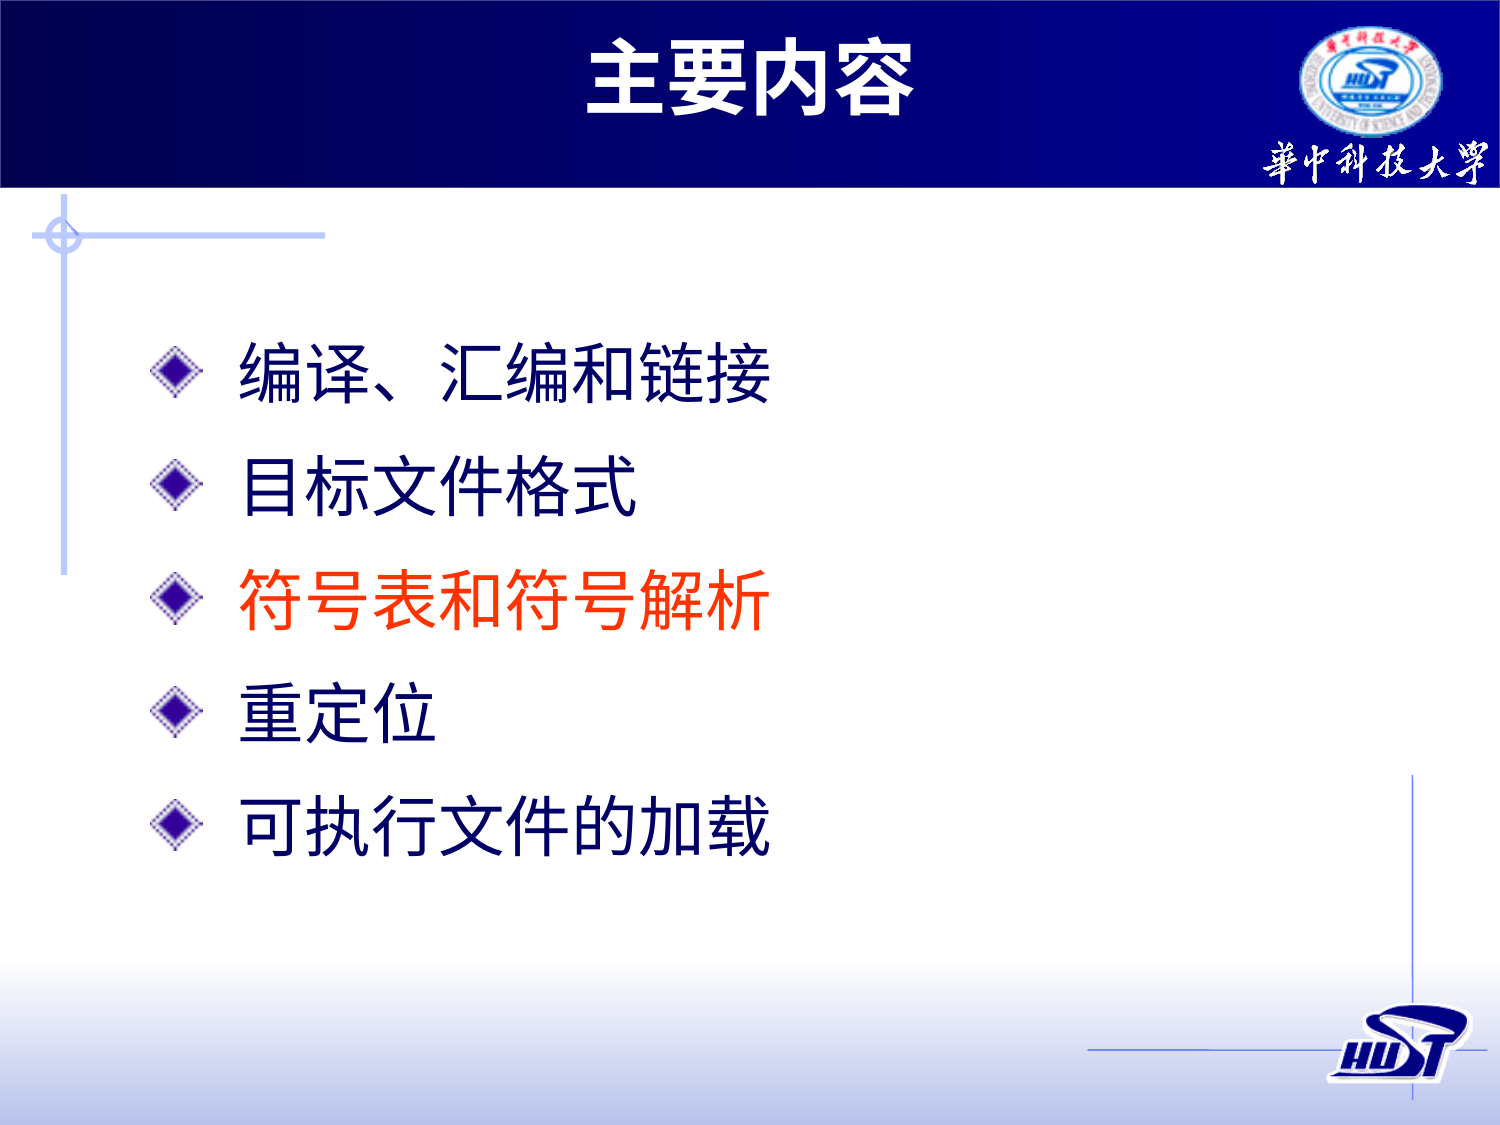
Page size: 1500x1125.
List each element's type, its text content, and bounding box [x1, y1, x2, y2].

picture [150, 346, 203, 398]
picture [1262, 140, 1488, 185]
picture [150, 459, 203, 511]
picture [150, 572, 203, 625]
picture [150, 686, 203, 738]
picture [150, 799, 203, 851]
list 编译、汇编和链接 目标文件格式 符号表和符号解析 重定位 可执行文件的加载 [135, 324, 1380, 970]
text_box 主要内容 [74, 16, 1425, 135]
picture [1299, 26, 1443, 138]
